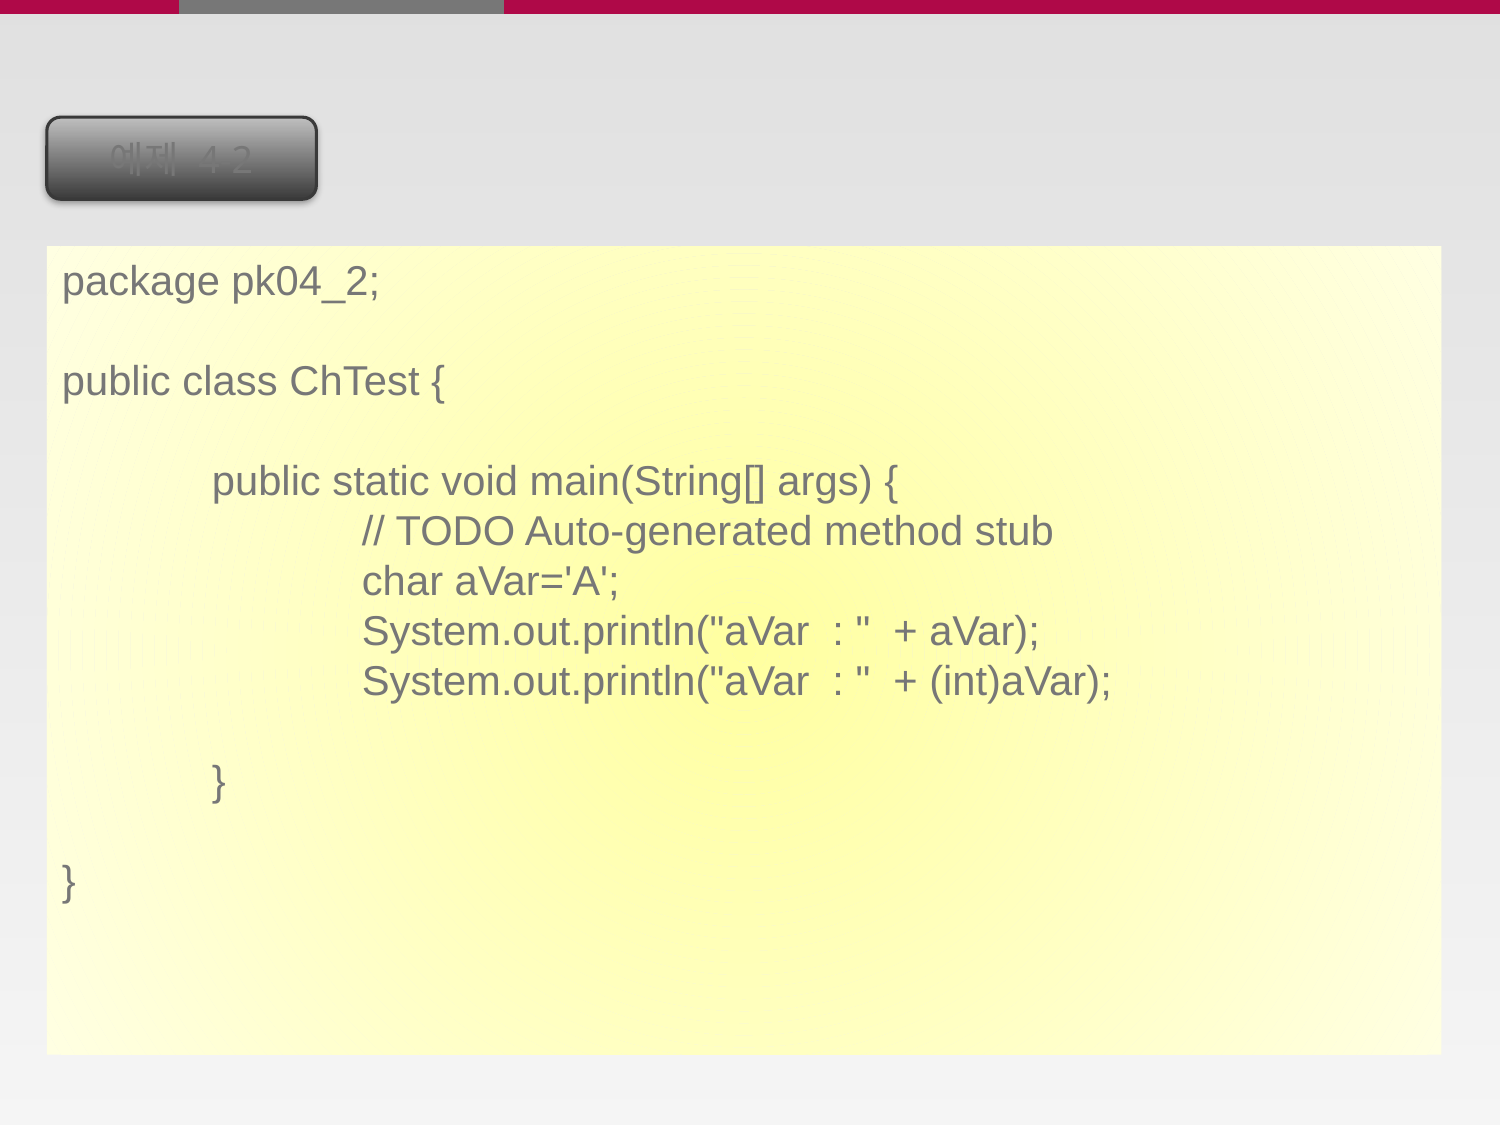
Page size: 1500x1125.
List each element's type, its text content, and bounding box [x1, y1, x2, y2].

text_box package pk04_2; public class ChTest { public static void main(String[] args) { // TODO Auto-generated method stub char aVar='A'; System.out.println("aVar : " + aVar); System.out.println("aVar : " + (int)aVar); } } [46, 246, 1442, 1055]
text_box 예제 4-2 [45, 115, 318, 201]
